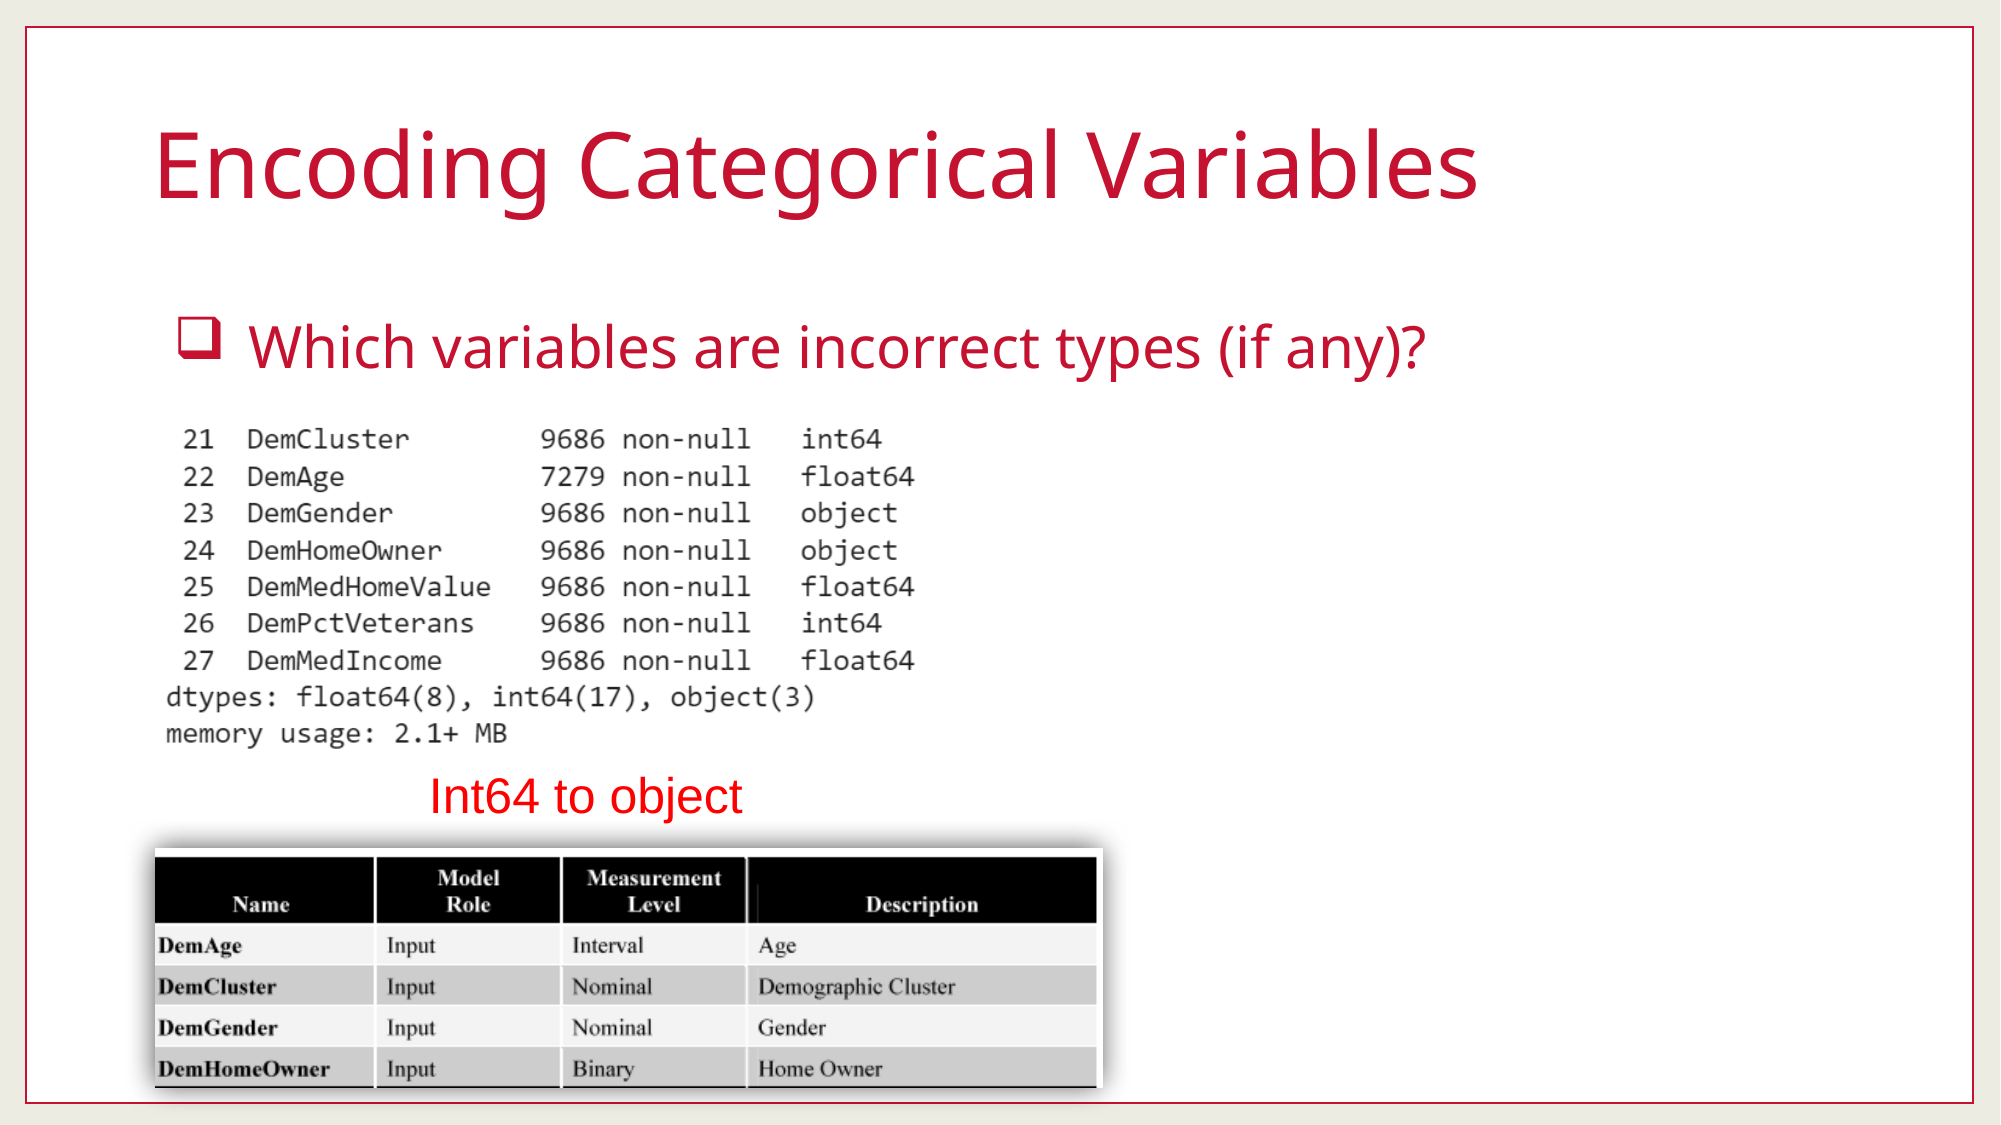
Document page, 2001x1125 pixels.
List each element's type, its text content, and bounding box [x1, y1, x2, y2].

picture [155, 422, 938, 756]
picture [155, 848, 1103, 1088]
title Encoding Categorical Variables [137, 59, 1863, 278]
list Which variables are incorrect types (if any)? [158, 310, 1976, 1025]
text_box Int64 to object [414, 763, 759, 825]
